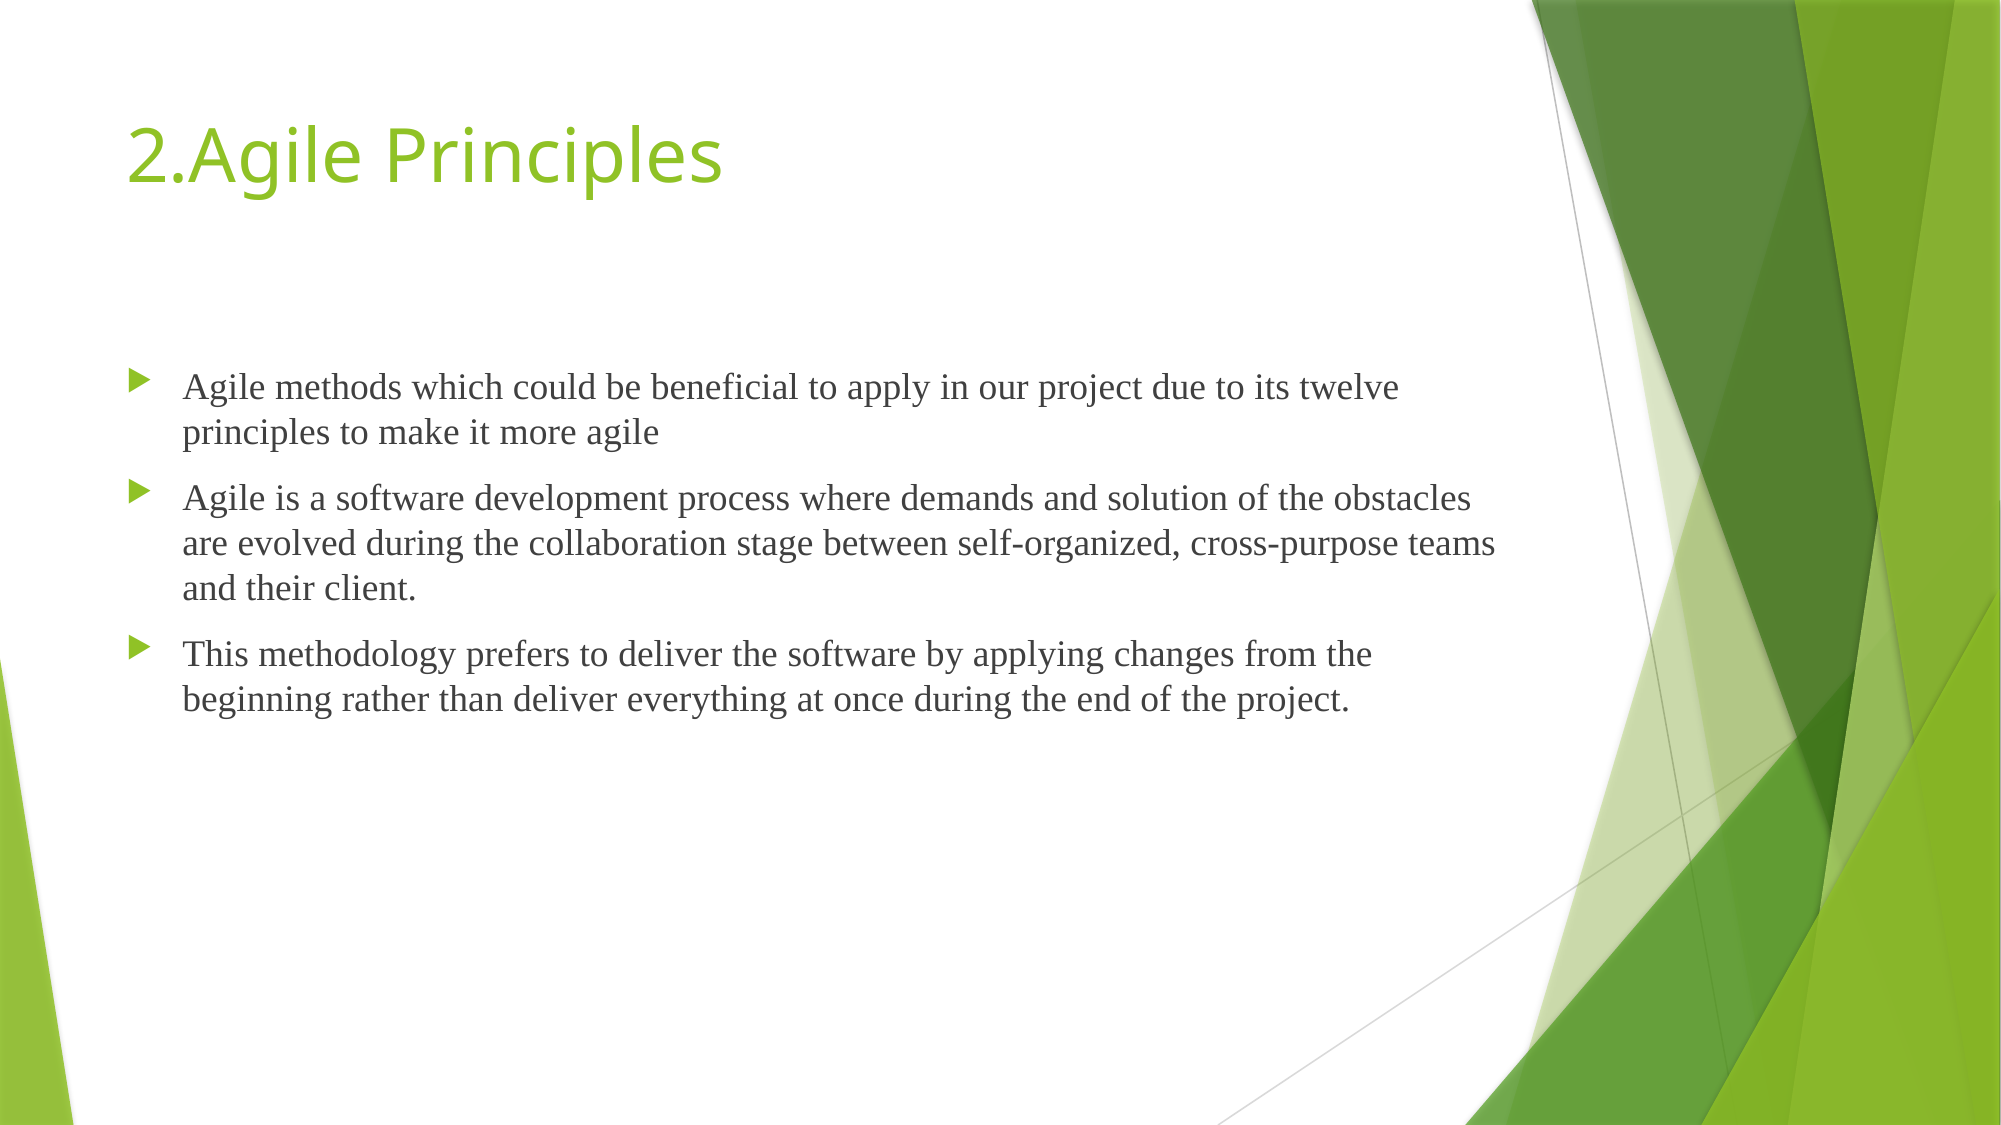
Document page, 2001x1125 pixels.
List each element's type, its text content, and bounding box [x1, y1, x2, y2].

list Agile methods which could be beneficial to apply in our project due to its twelve principles to make it more agile Agile is a software development process where demands and solution of the obstacles are evolved during the collaboration stage between self-organized, cross-purpose teams and their client. This methodology prefers to deliver the software by applying changes from the beginning rather than deliver everything at once during the end of the project. [111, 354, 1522, 992]
title 2.Agile Principles [111, 99, 1522, 317]
